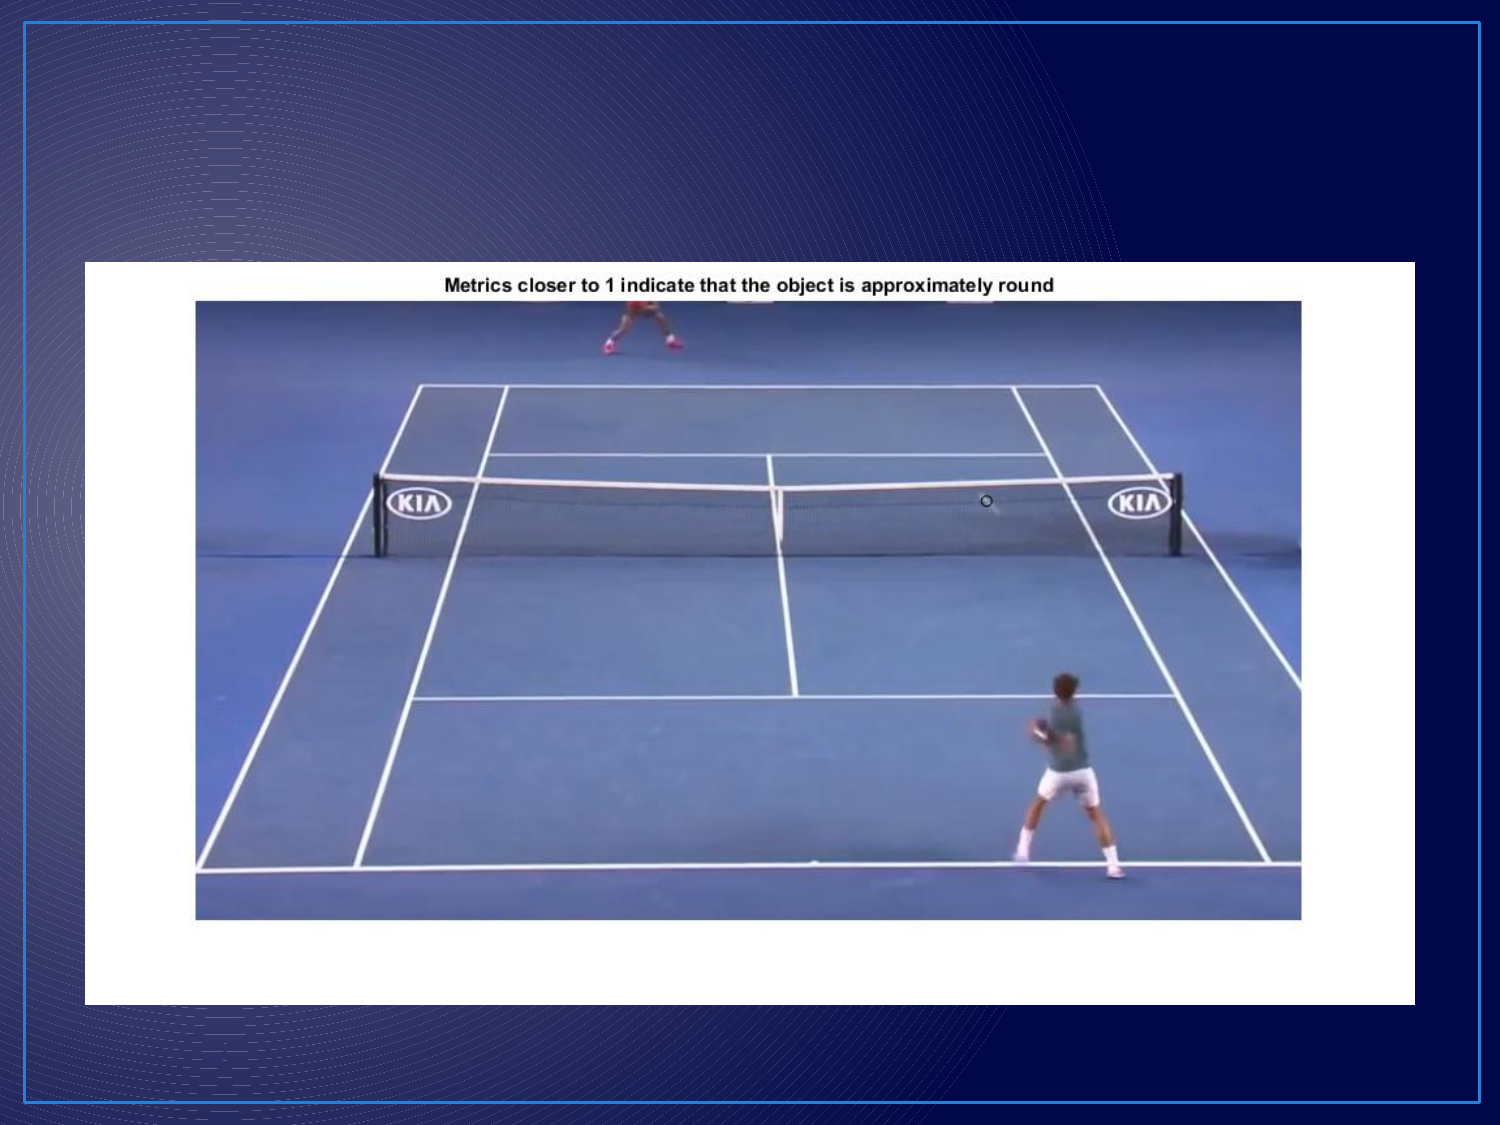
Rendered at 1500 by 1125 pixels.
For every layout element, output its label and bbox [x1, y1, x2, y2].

list [84, 262, 1416, 1006]
